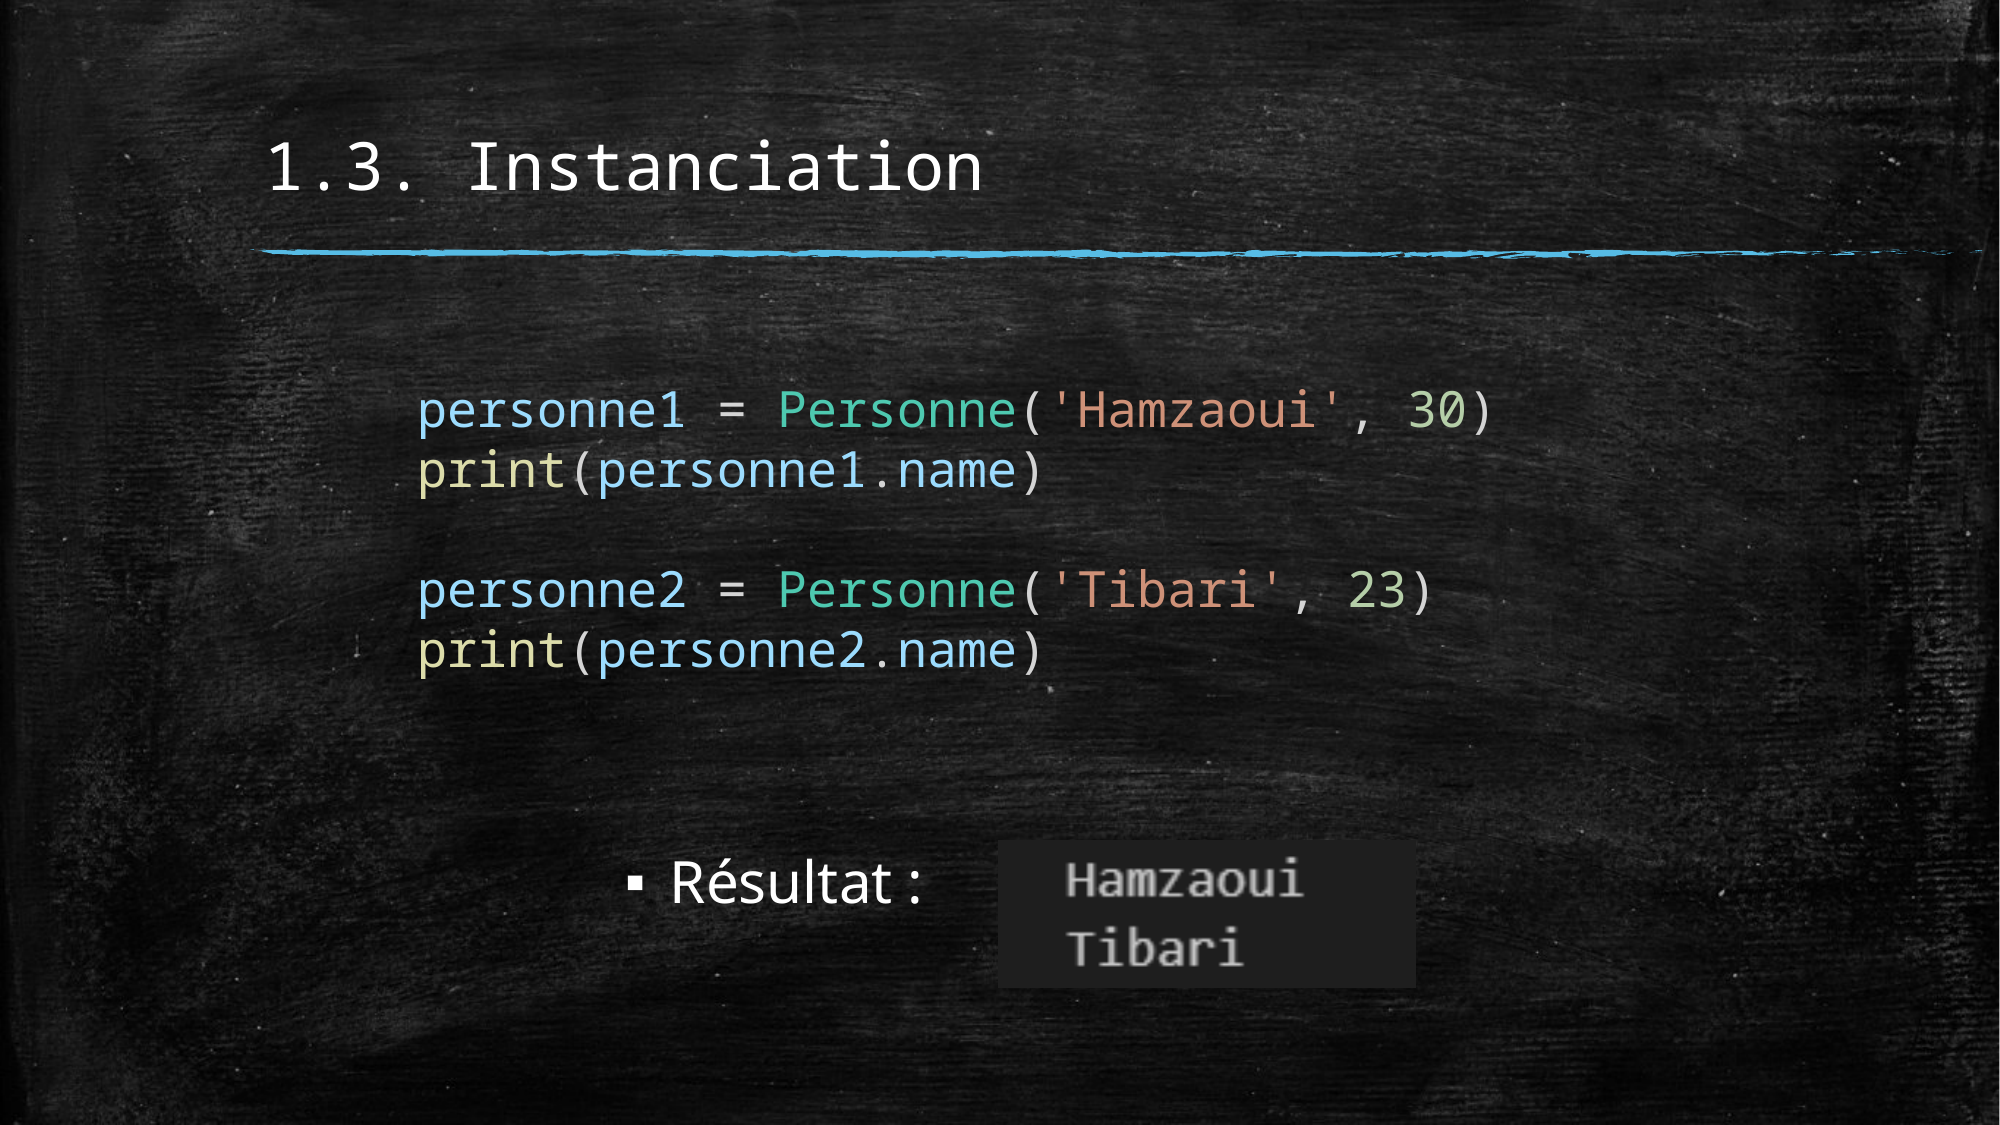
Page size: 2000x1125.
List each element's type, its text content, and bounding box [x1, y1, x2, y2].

picture [998, 840, 1416, 988]
list Résultat : [609, 845, 953, 918]
text_box personne1 = Personne('Hamzaoui', 30) print(personne1.name) personne2 = Personne('Tibari', 23) print(personne2.name) [402, 369, 1765, 685]
title 1.3. Instanciation [249, 45, 1750, 213]
